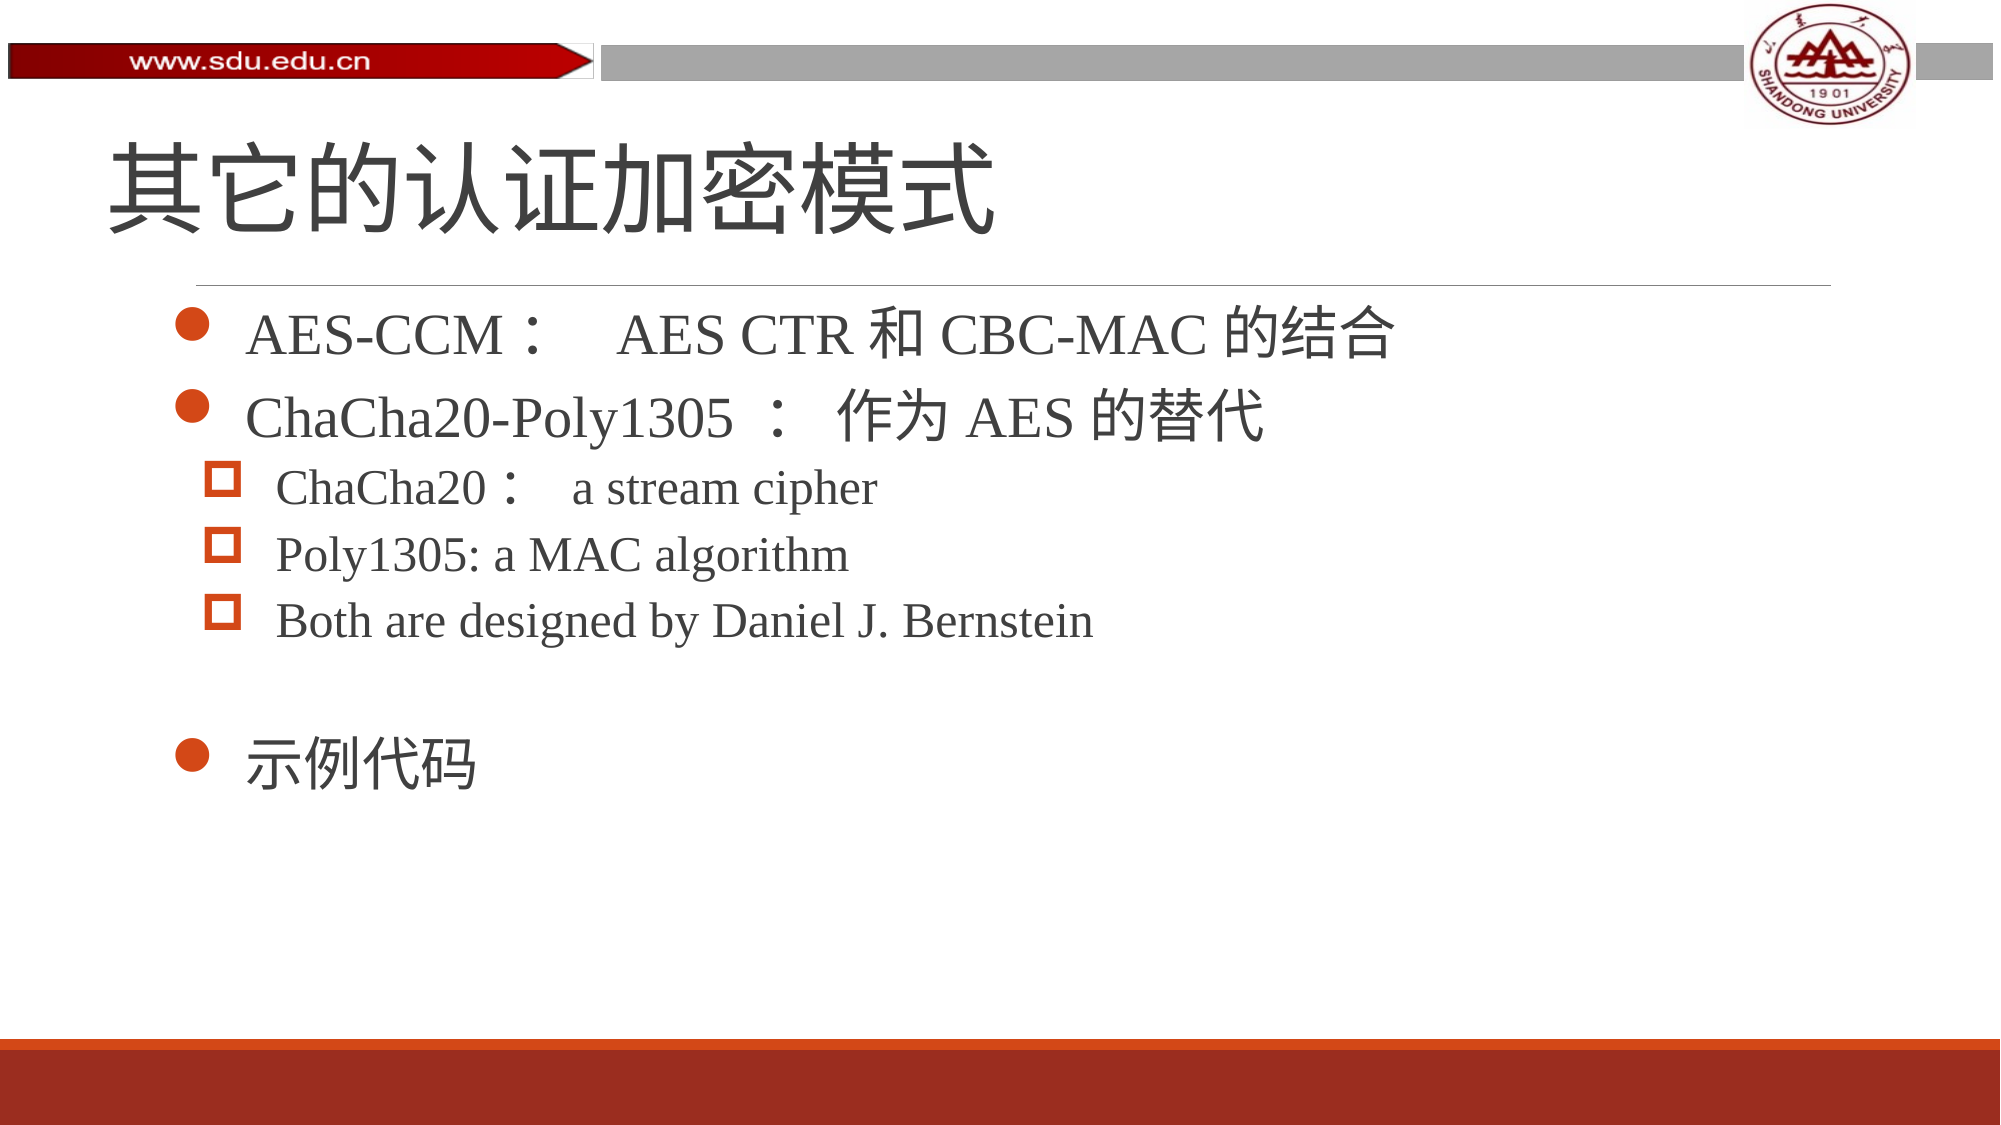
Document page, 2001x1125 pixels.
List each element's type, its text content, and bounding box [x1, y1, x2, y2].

list AES-CCM： AES CTR和CBC-MAC的结合 ChaCha20-Poly1305 ： 作为AES的替代 ChaCha20： a stream cipher Poly1305: a MAC algorithm Both are designed by Daniel J. Bernstein 示例代码 [90, 289, 1945, 1056]
picture [8, 0, 1993, 102]
title 其它的认证加密模式 [90, 102, 1945, 255]
